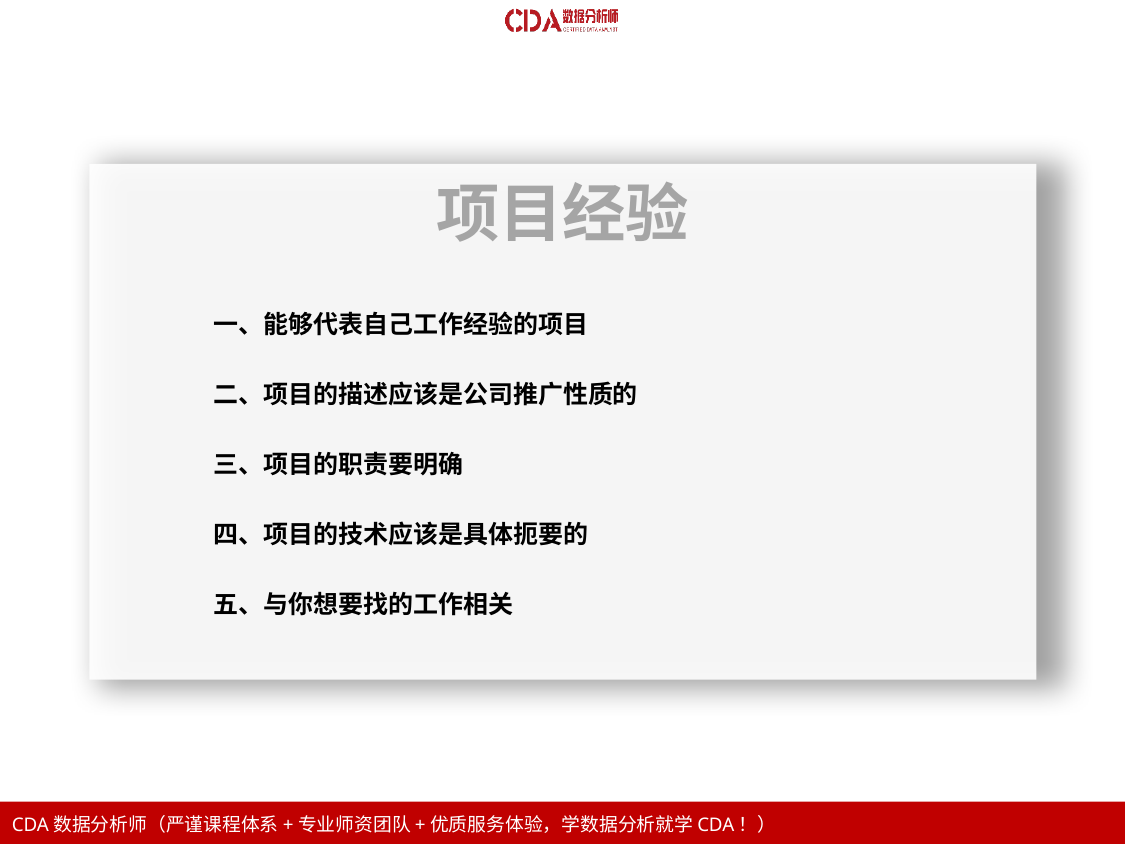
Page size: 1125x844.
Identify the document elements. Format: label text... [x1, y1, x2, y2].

picture [505, 8, 618, 32]
text_box 一、能够代表自己工作经验的项目 二、项目的描述应该是公司推广性质的 三、项目的职责要明确 四、项目的技术应该是具体扼要的 五、与你想要找的工作相关 [198, 301, 924, 626]
text_box 项目经验 [427, 168, 698, 254]
text_box [88, 163, 1037, 681]
